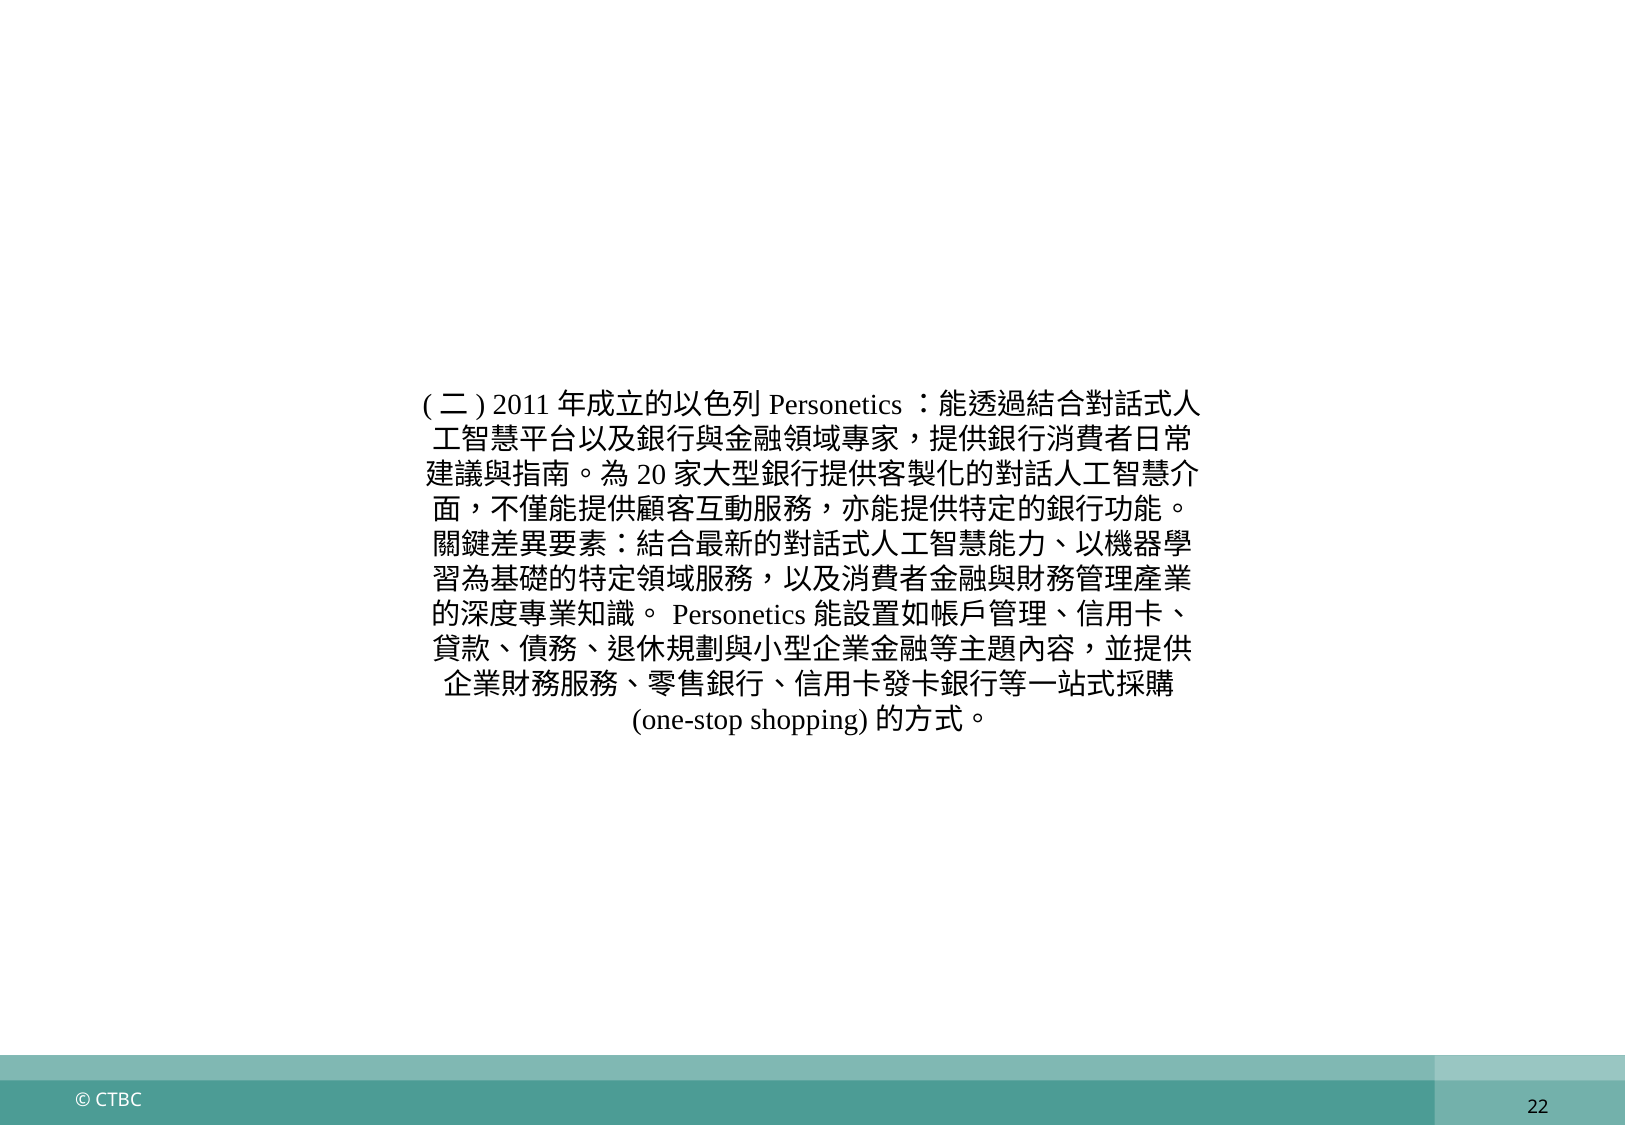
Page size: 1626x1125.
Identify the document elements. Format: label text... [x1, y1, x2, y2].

text_box (二) 2011年成立的以色列Personetics：能透過結合對話式人工智慧平台以及銀行與金融領域專家，提供銀行消費者日常建議與指南。為20家大型銀行提供客製化的對話人工智慧介面，不僅能提供顧客互動服務，亦能提供特定的銀行功能。 關鍵差異要素：結合最新的對話式人工智慧能力、以機器學習為基礎的特定領域服務，以及消費者金融與財務管理產業的深度專業知識。Personetics能設置如帳戶管理、信用卡、貸款、債務、退休規劃與小型企業金融等主題內容，並提供企業財務服務、零售銀行、信用卡發卡銀行等一站式採購(one-stop shopping)的方式。 [406, 378, 1219, 743]
